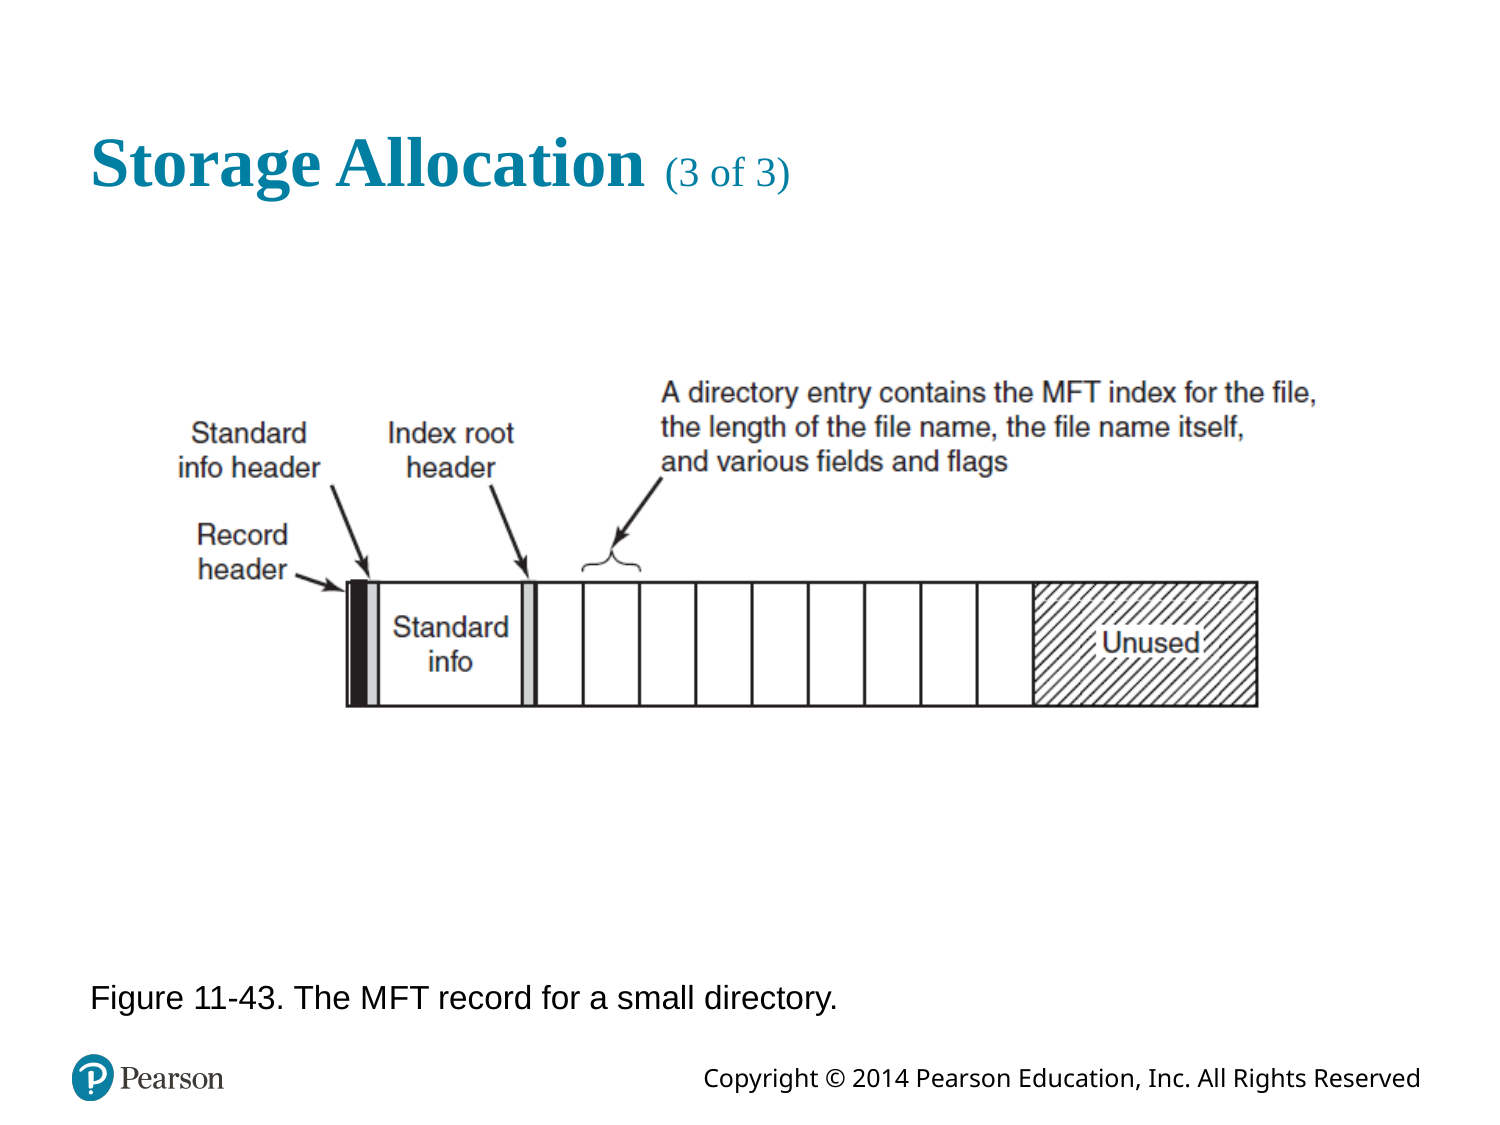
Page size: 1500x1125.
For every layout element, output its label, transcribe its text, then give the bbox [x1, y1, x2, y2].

list Figure 11-43. The M F T record for a small directory. [75, 880, 1425, 1031]
picture [72, 1087, 83, 1101]
title Storage Allocation (3 of 3) [75, 40, 1425, 216]
picture [148, 326, 1351, 770]
picture [72, 1054, 88, 1070]
picture [98, 1054, 224, 1101]
picture [80, 1063, 106, 1088]
